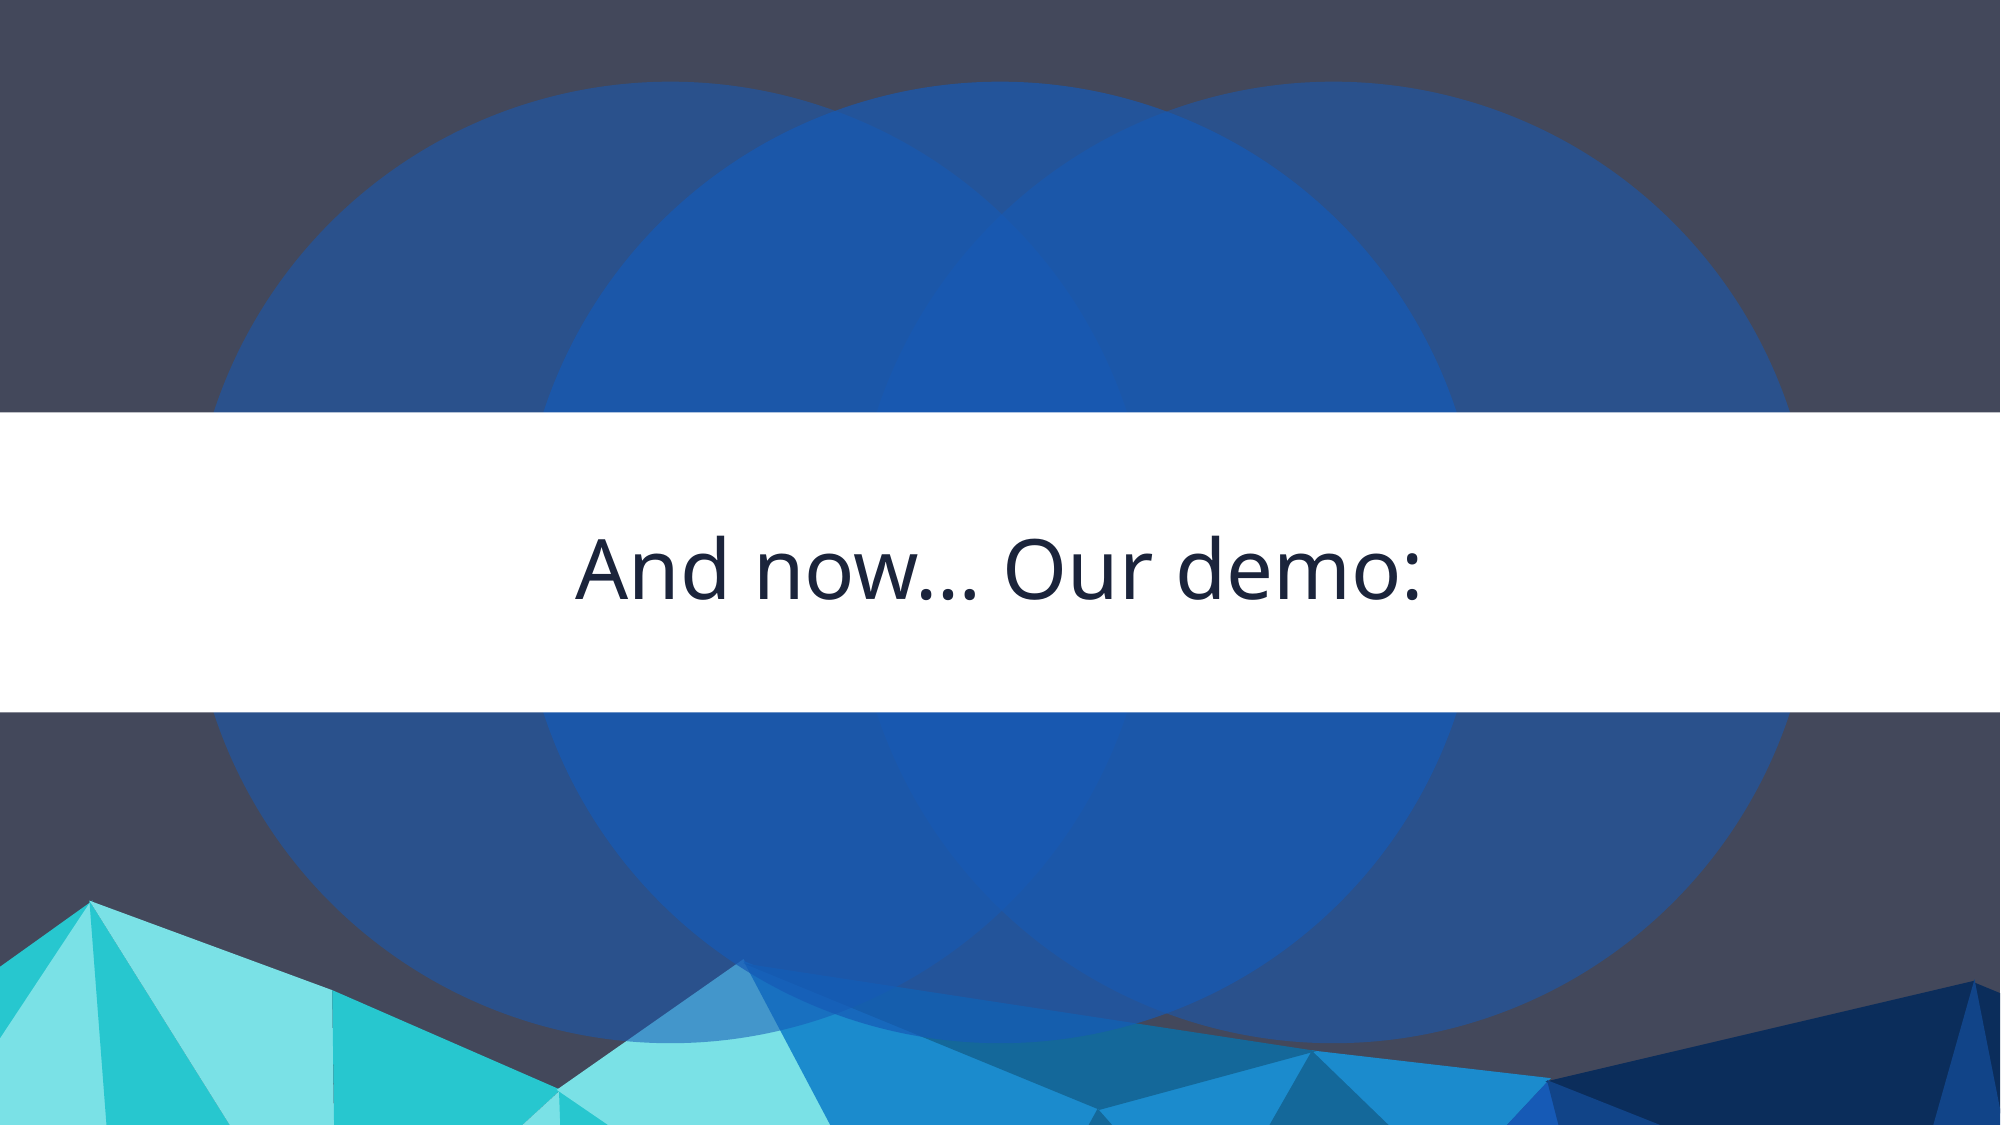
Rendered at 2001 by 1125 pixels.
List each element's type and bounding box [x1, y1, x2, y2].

text_box [189, 81, 1814, 1044]
text_box [1814, 411, 2000, 713]
text_box [0, 411, 189, 713]
